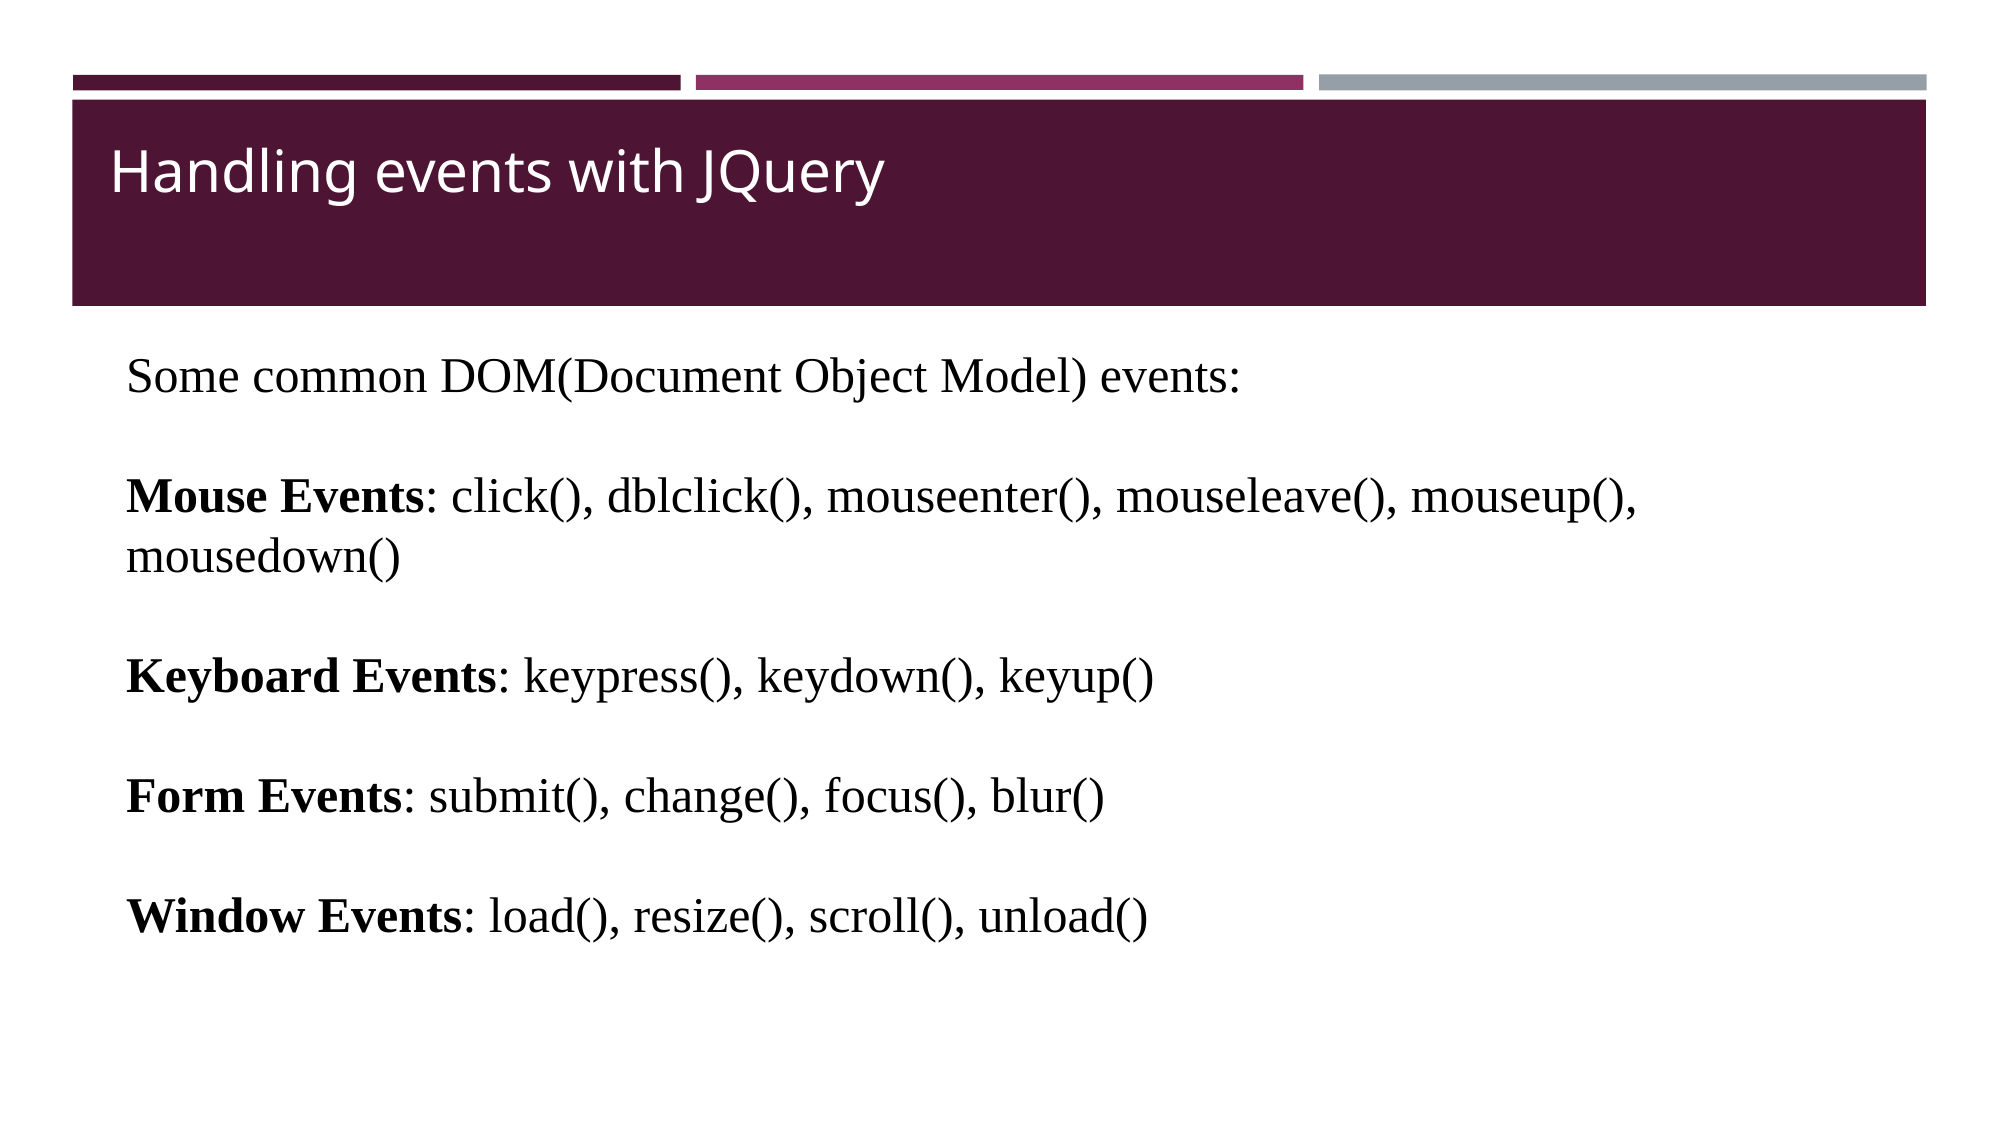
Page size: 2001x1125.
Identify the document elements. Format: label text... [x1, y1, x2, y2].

text_box Some common DOM(Document Object Model) events: Mouse Events: click(), dblclick(), mouseenter(), mouseleave(), mouseup(), mousedown() Keyboard Events: keypress(), keydown(), keyup() Form Events: submit(), change(), focus(), blur() Window Events: load(), resize(), scroll(), unload() [111, 335, 1836, 1125]
title Handling events with JQuery [94, 119, 1904, 282]
